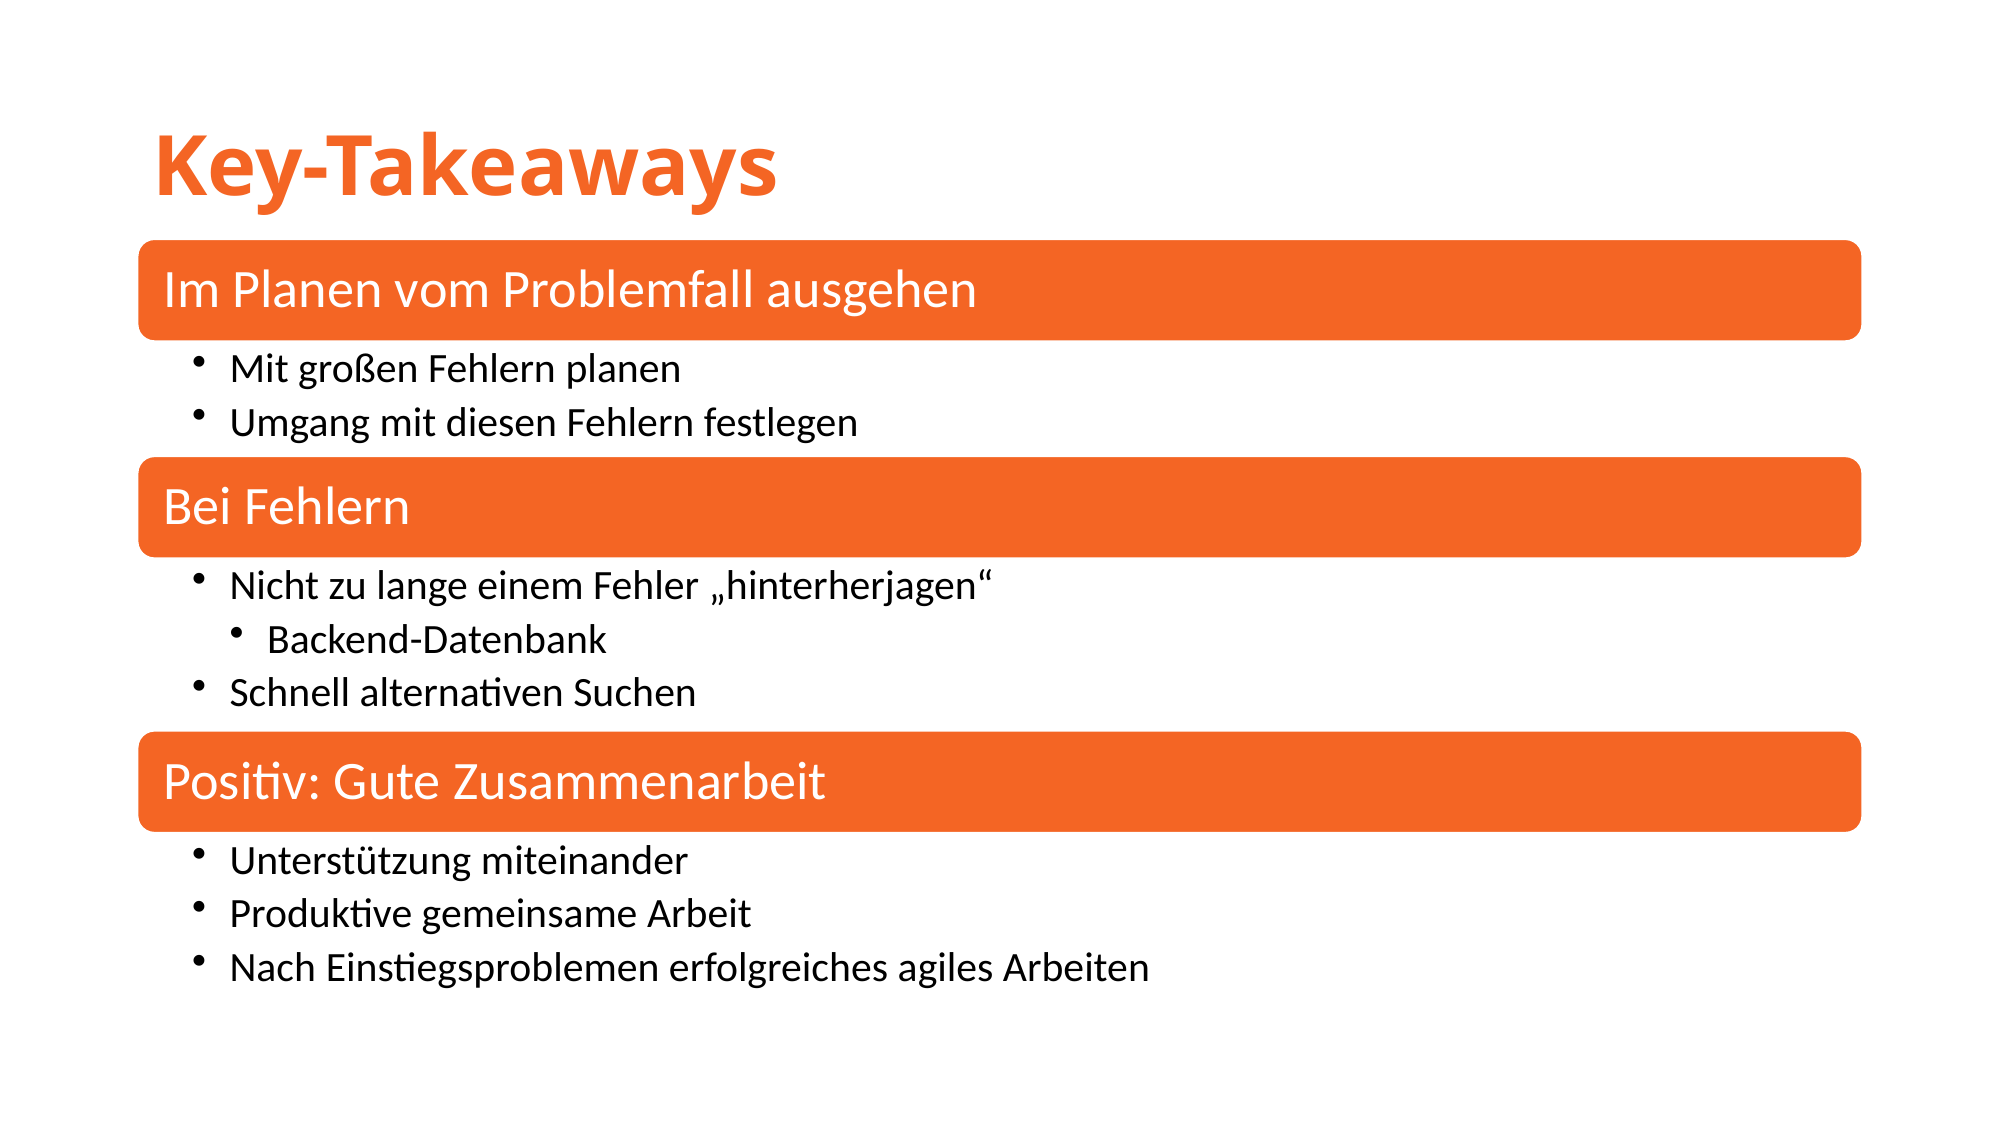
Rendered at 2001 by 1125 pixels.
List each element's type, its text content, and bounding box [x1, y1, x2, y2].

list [137, 230, 1863, 1014]
title Key-Takeaways [137, 59, 1863, 230]
